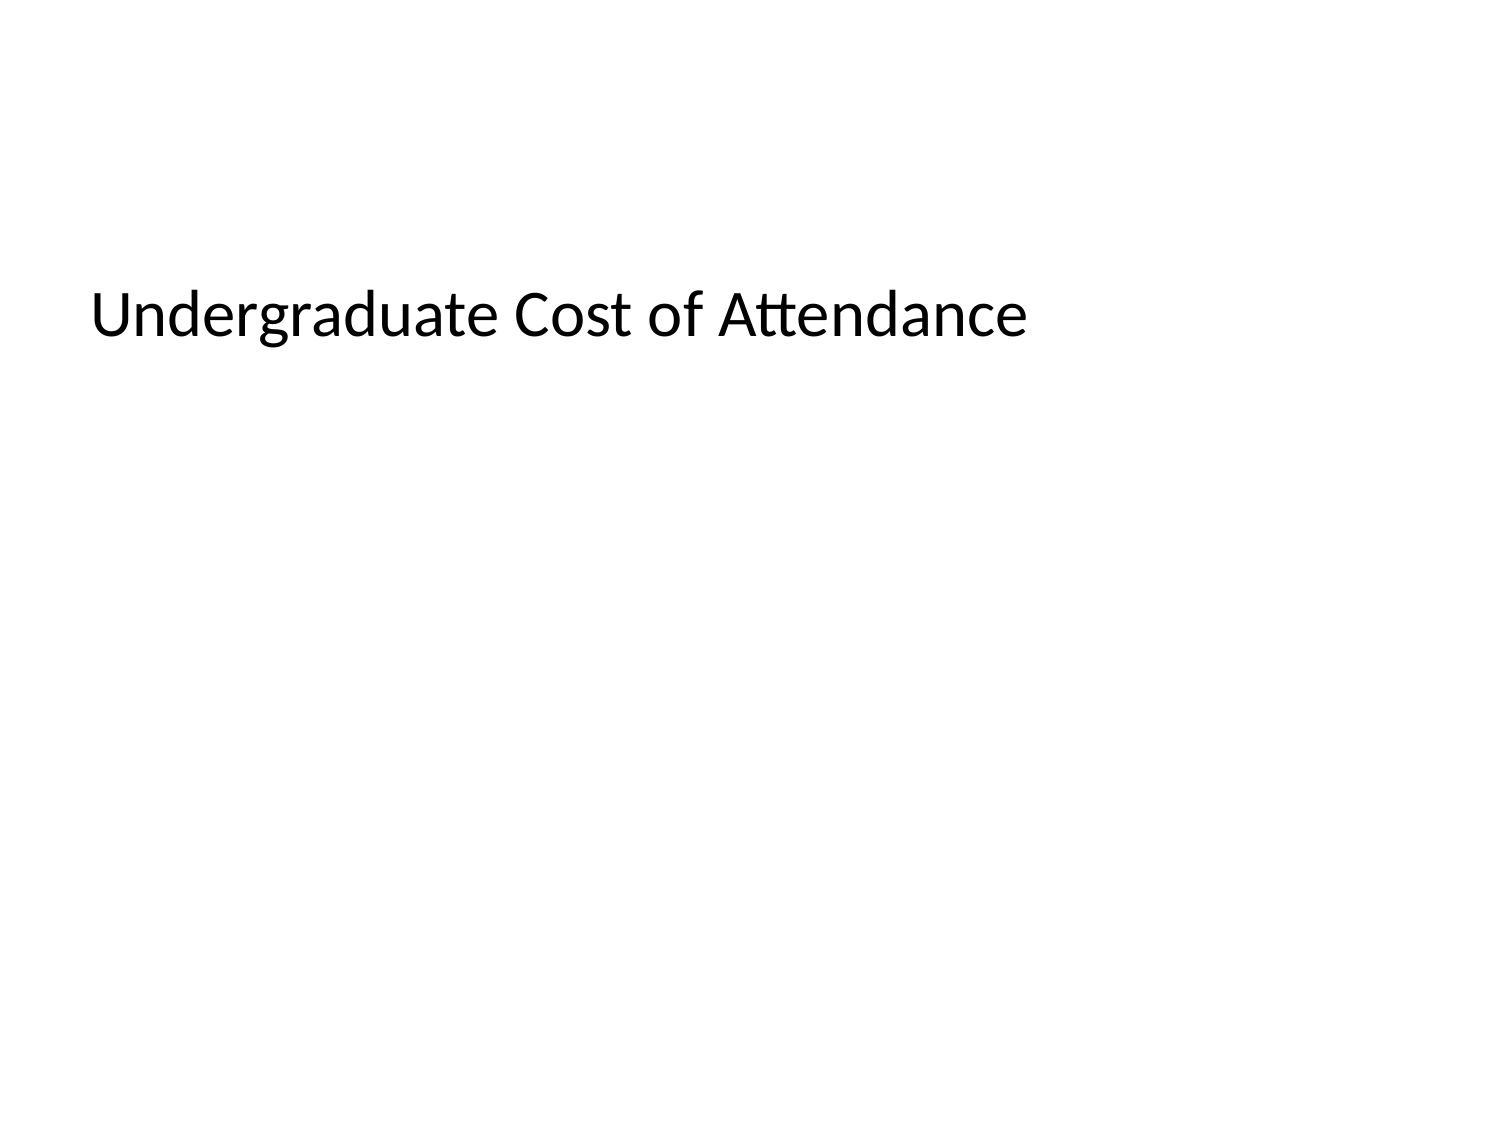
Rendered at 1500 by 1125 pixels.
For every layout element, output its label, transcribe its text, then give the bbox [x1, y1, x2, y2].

list Undergraduate Cost of Attendance [75, 262, 1425, 1005]
